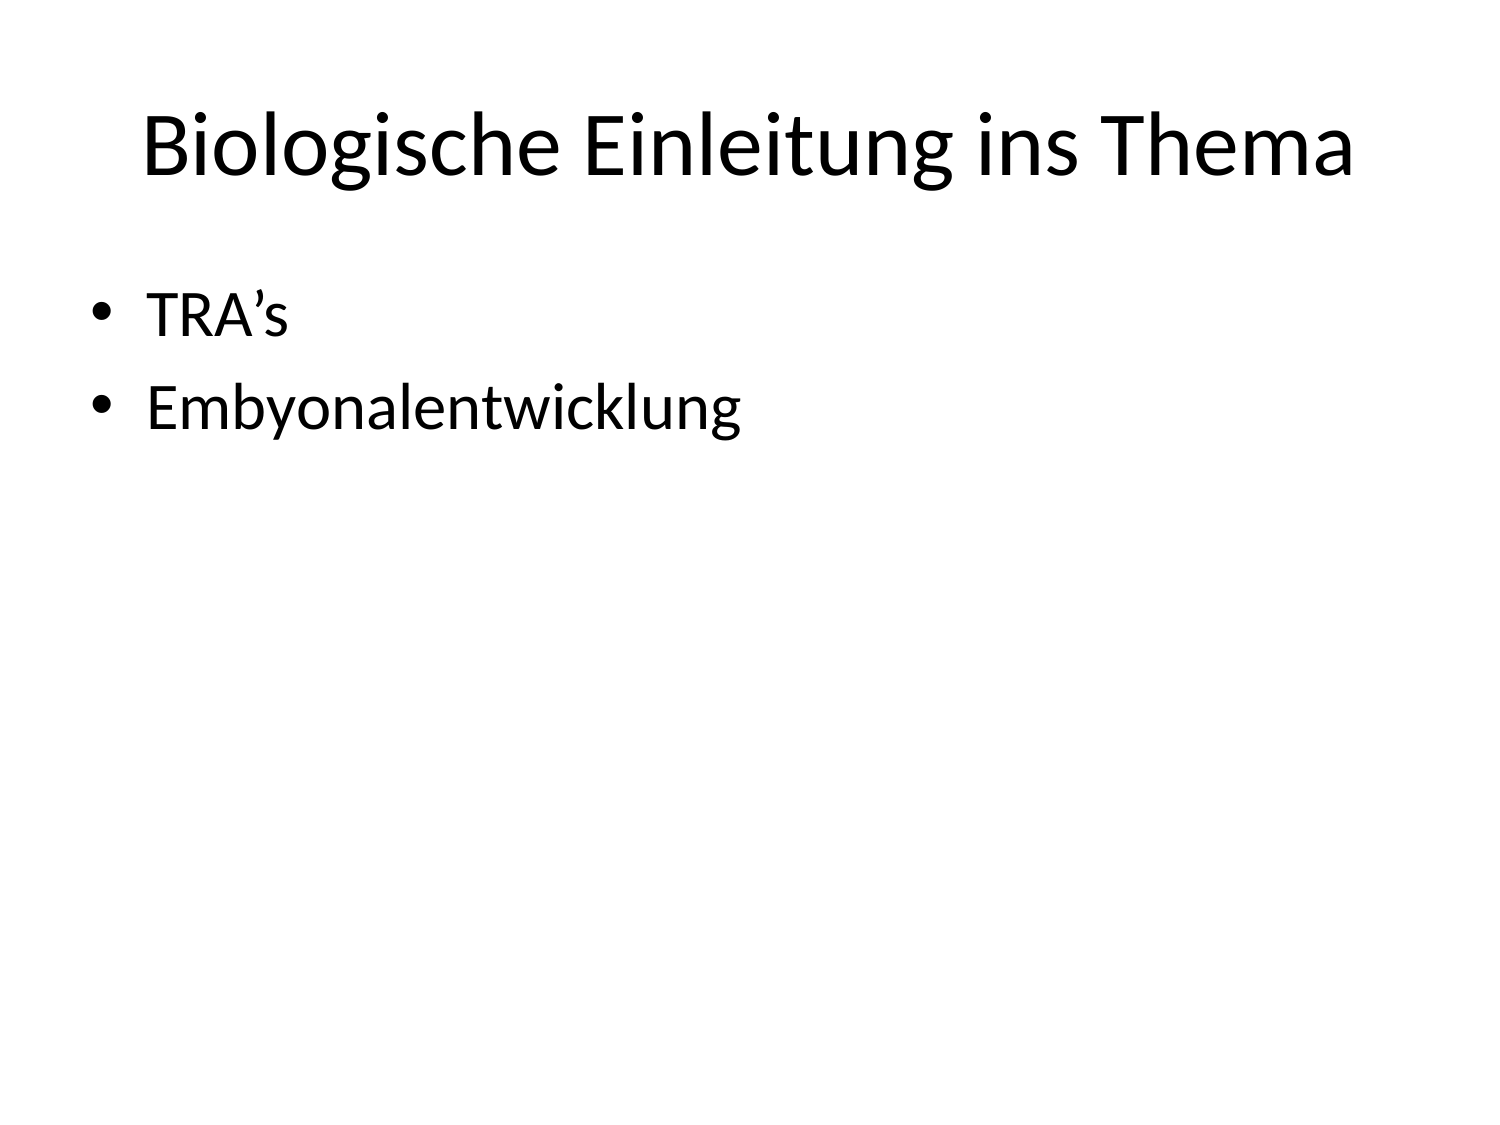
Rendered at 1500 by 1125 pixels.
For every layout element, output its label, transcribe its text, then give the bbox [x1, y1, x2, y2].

list TRA’s Embyonalentwicklung [75, 262, 1425, 1005]
title Biologische Einleitung ins Thema [75, 45, 1425, 233]
